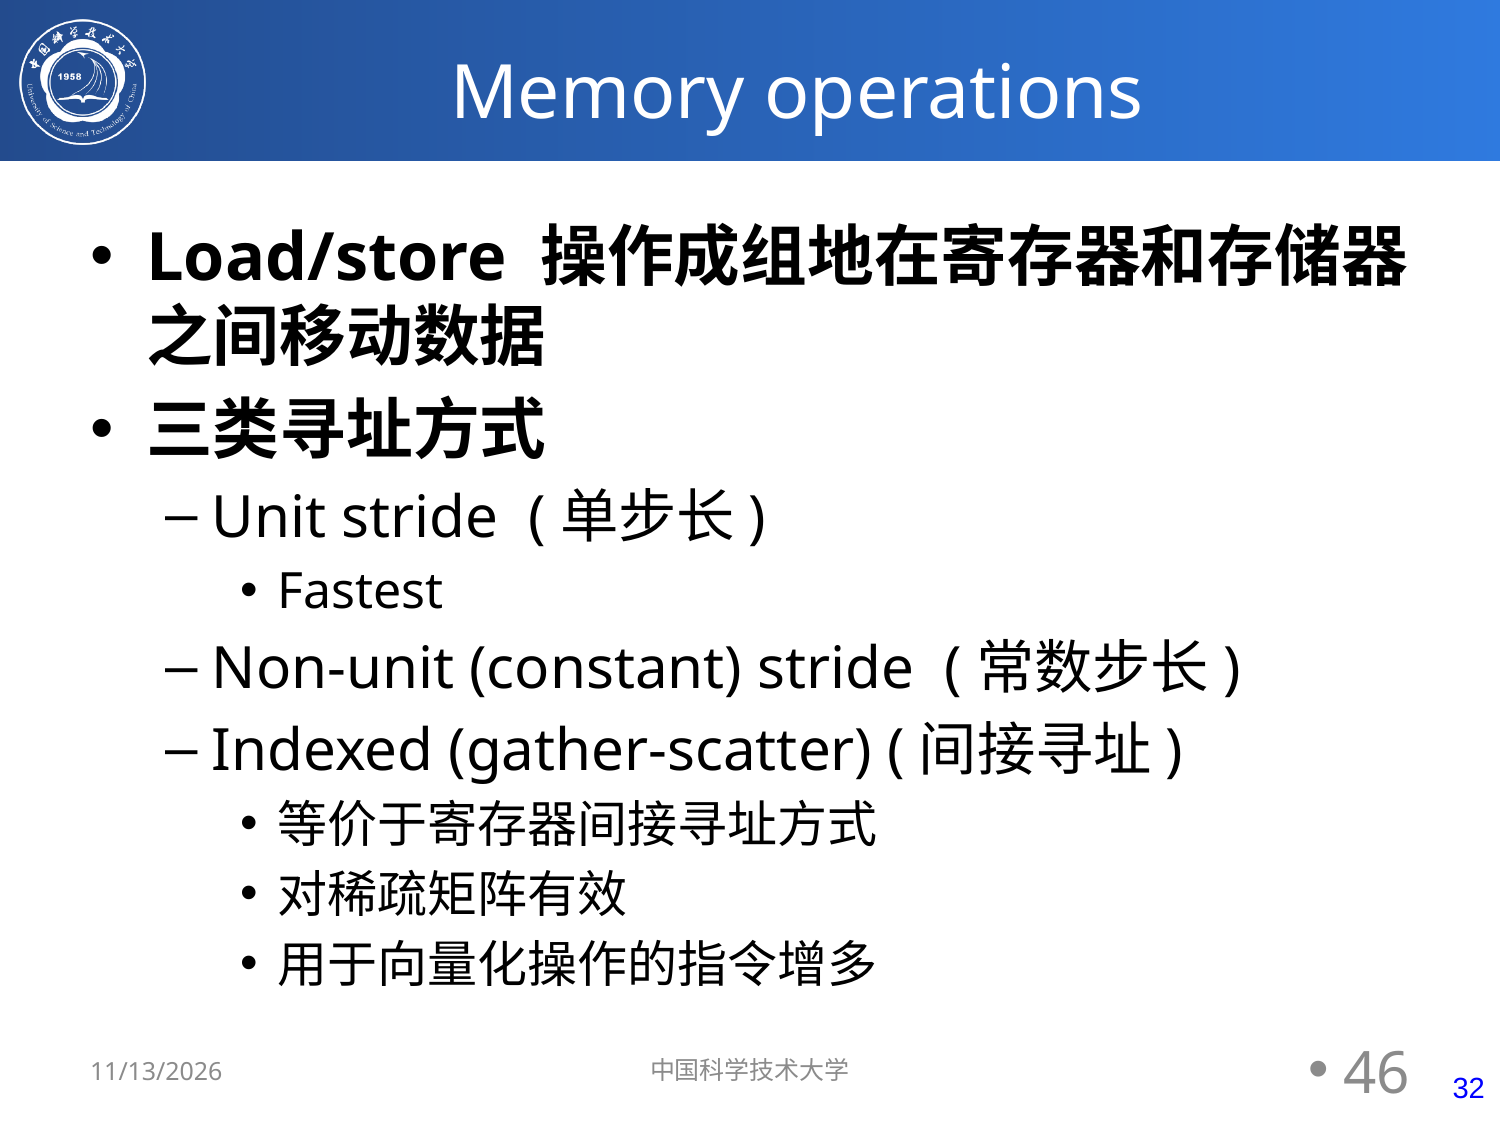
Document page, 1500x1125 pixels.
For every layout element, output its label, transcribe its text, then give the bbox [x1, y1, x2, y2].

title Memory operations [169, 24, 1425, 153]
list Load/store 操作成组地在寄存器和存储器之间移动数据 三类寻址方式 Unit stride (单步长) Fastest Non-unit (constant) stride (常数步长) Indexed (gather-scatter) (间接寻址) 等价于寄存器间接寻址方式 对稀疏矩阵有效 用于向量化操作的指令增多 [75, 206, 1425, 1036]
footer 中国科学技术大学 [512, 1042, 988, 1103]
picture [19, 19, 146, 145]
text_box 32 [1187, 1049, 1500, 1125]
slide_number 46 [1074, 1042, 1425, 1103]
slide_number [75, 1042, 425, 1103]
